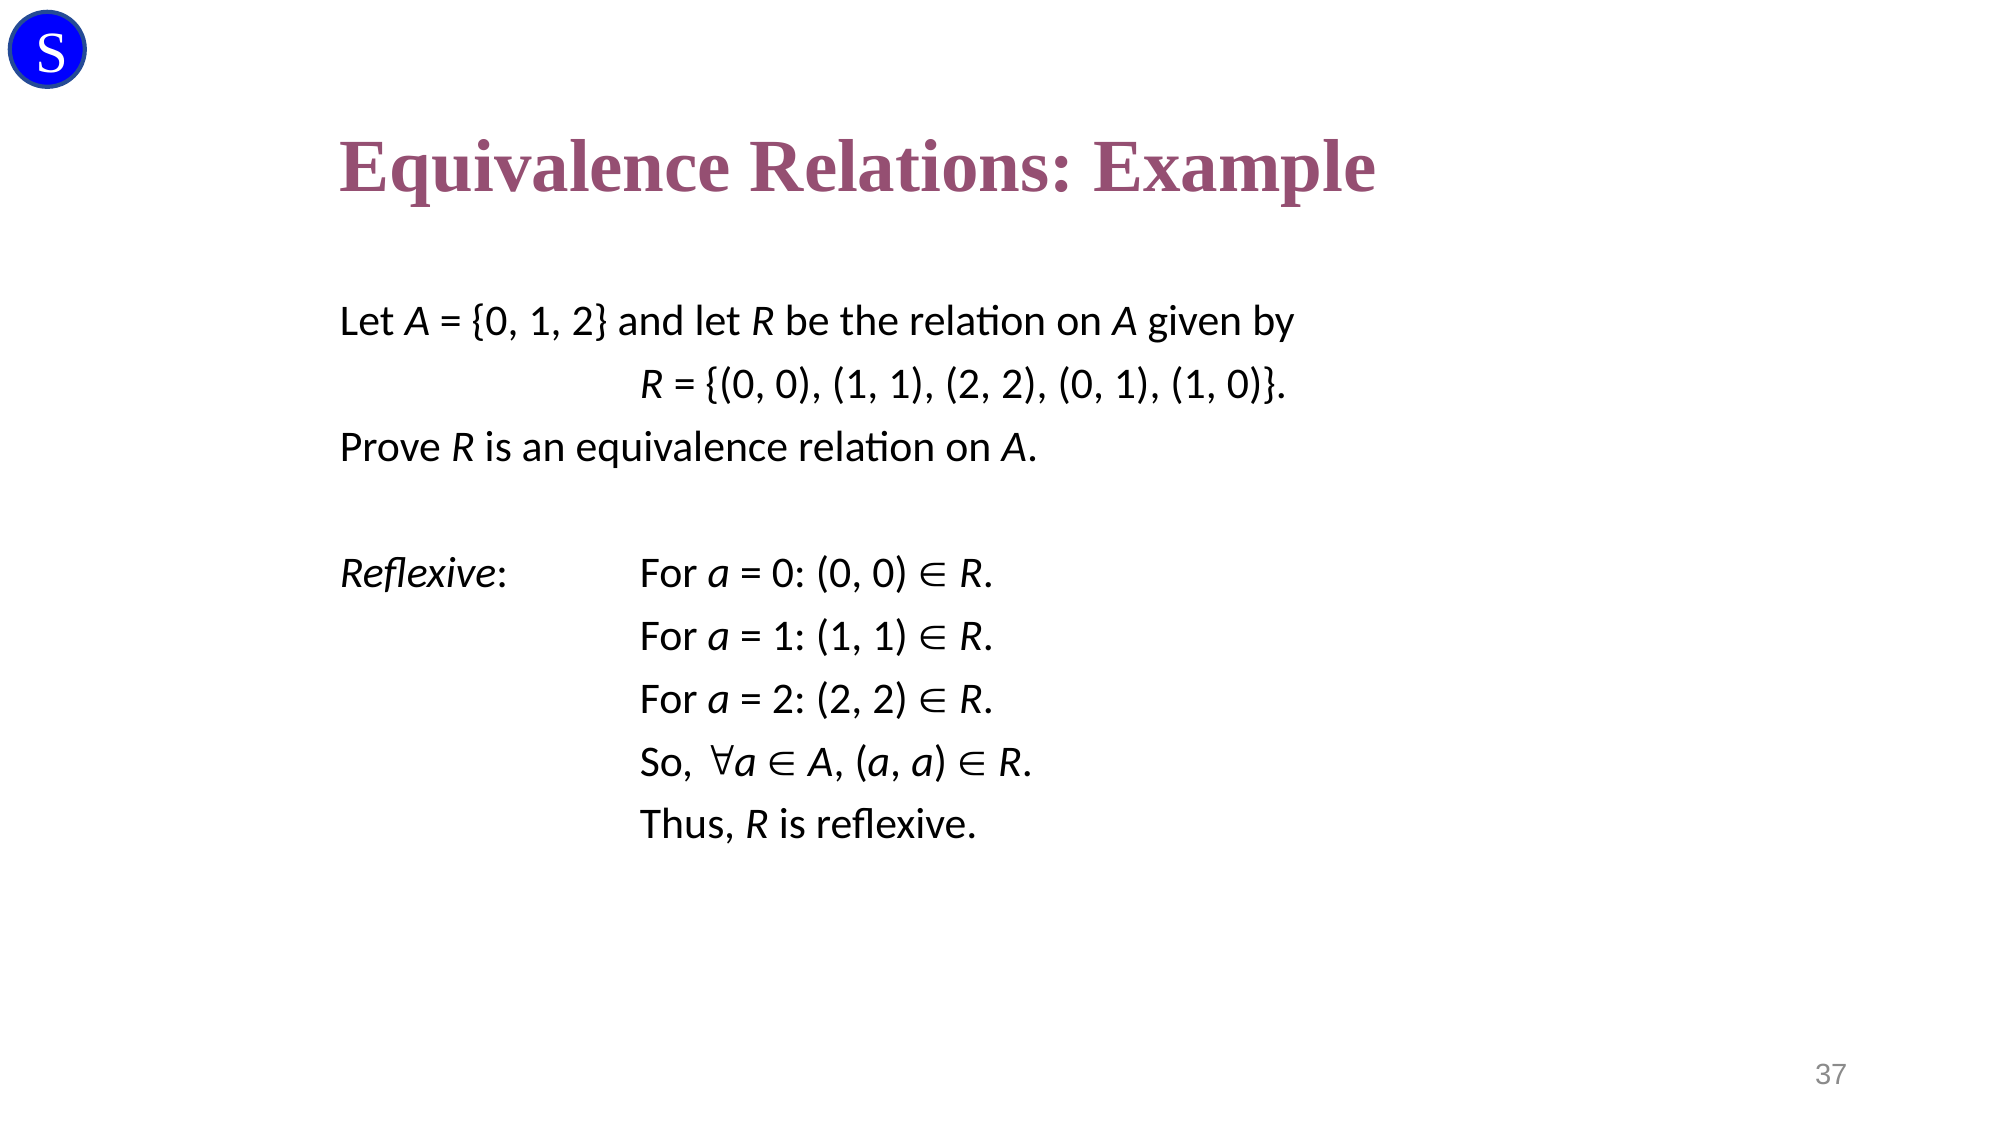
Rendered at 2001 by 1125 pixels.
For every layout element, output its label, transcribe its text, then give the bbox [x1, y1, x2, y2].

title Equivalence Relations: Example [324, 73, 1675, 262]
list Let A = {0, 1, 2} and let R be the relation on A given by R = {(0, 0), (1, 1), (2, 2), (0, 1), (1, 0)}. Prove R is an equivalence relation on A. Reflexive: For a = 0: (0, 0)  R. For a = 1: (1, 1)  R. For a = 2: (2, 2)  R. So, a  A, (a, a)  R. Thus, R is reflexive. [324, 290, 1675, 1034]
text_box S [9, 11, 85, 87]
slide_number 37 [1412, 1042, 1863, 1103]
